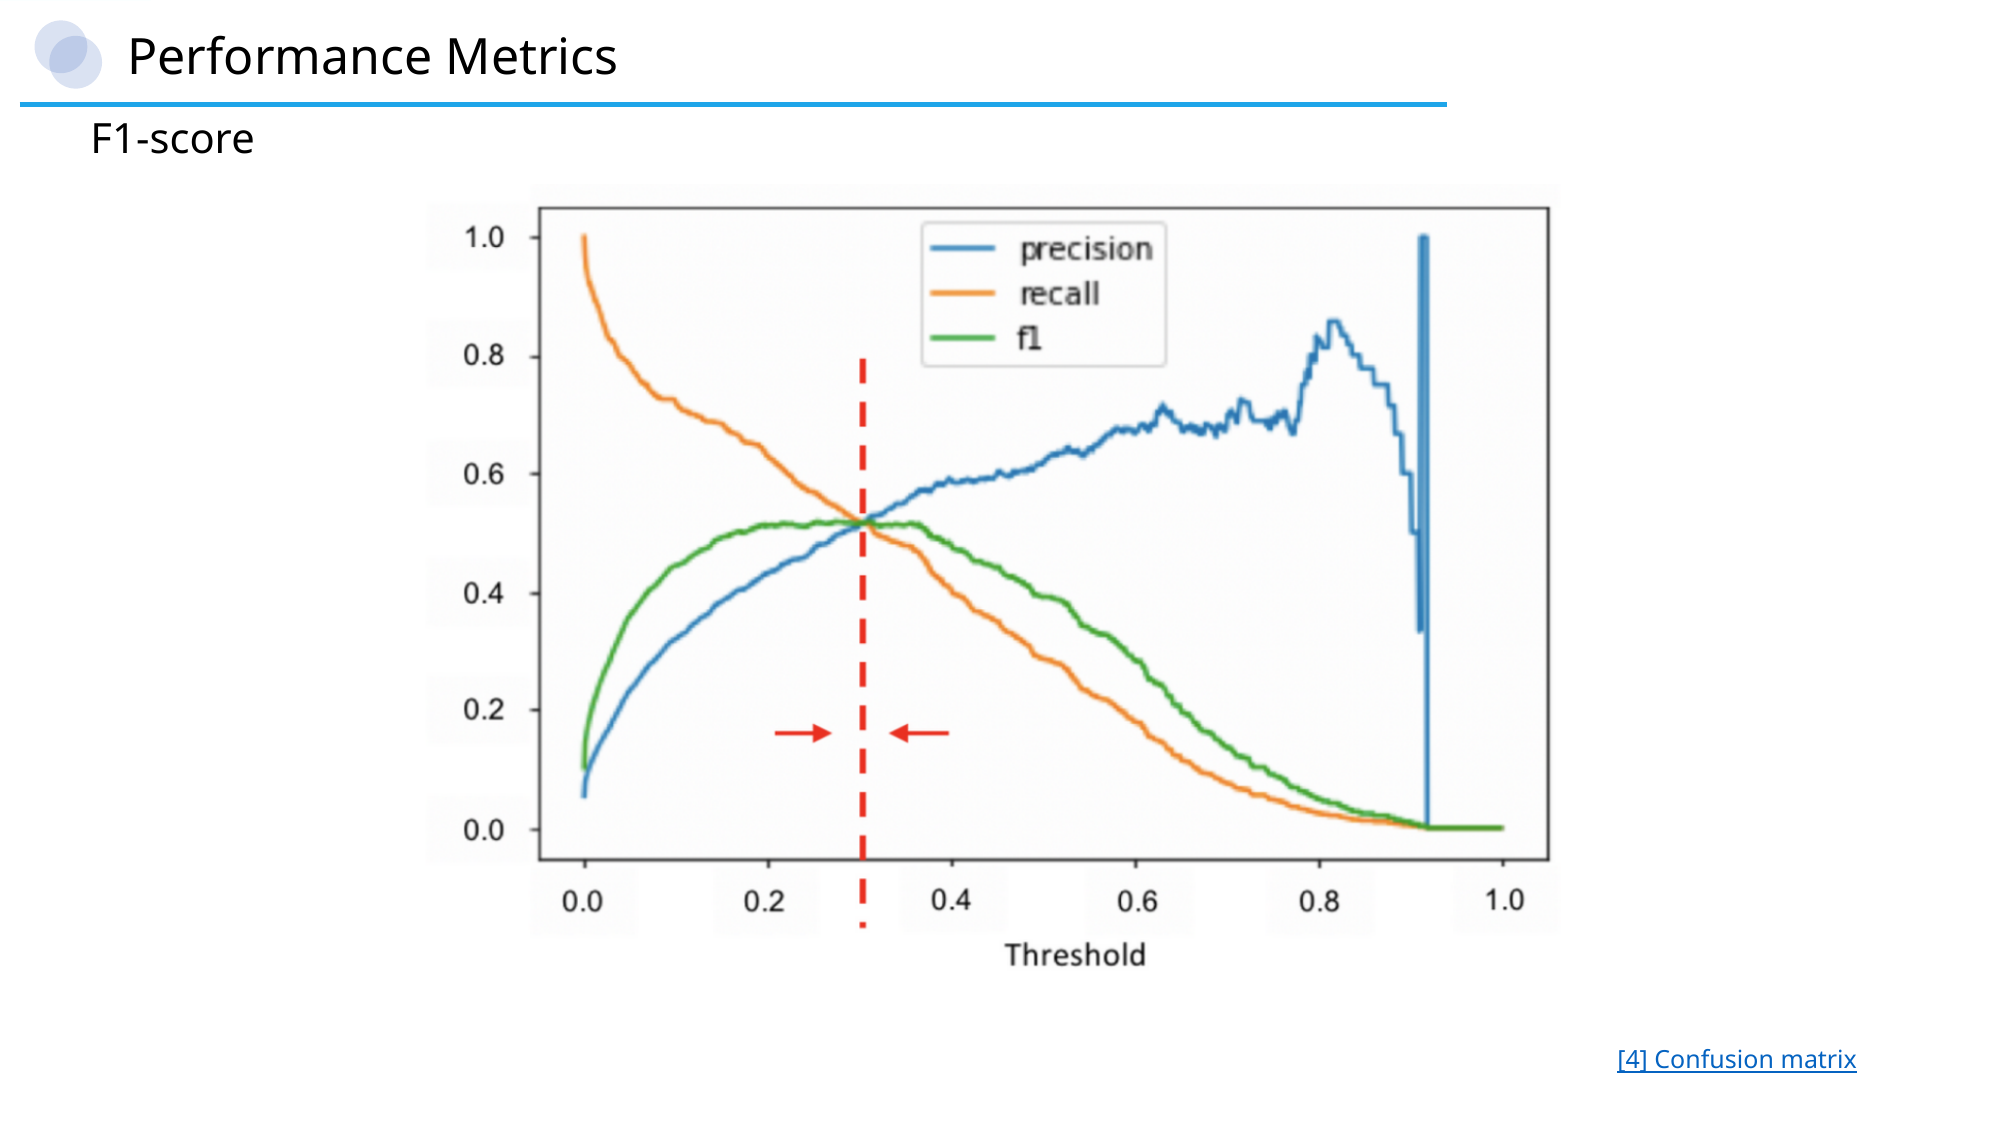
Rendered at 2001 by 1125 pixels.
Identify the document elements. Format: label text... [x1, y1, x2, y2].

picture [310, 184, 1690, 997]
text_box F1-score [75, 105, 690, 170]
text_box [33, 19, 87, 72]
text_box [48, 34, 104, 90]
text_box Performance Metrics [112, 17, 1346, 92]
text_box [4] Confusion matrix [1602, 1036, 1938, 1086]
